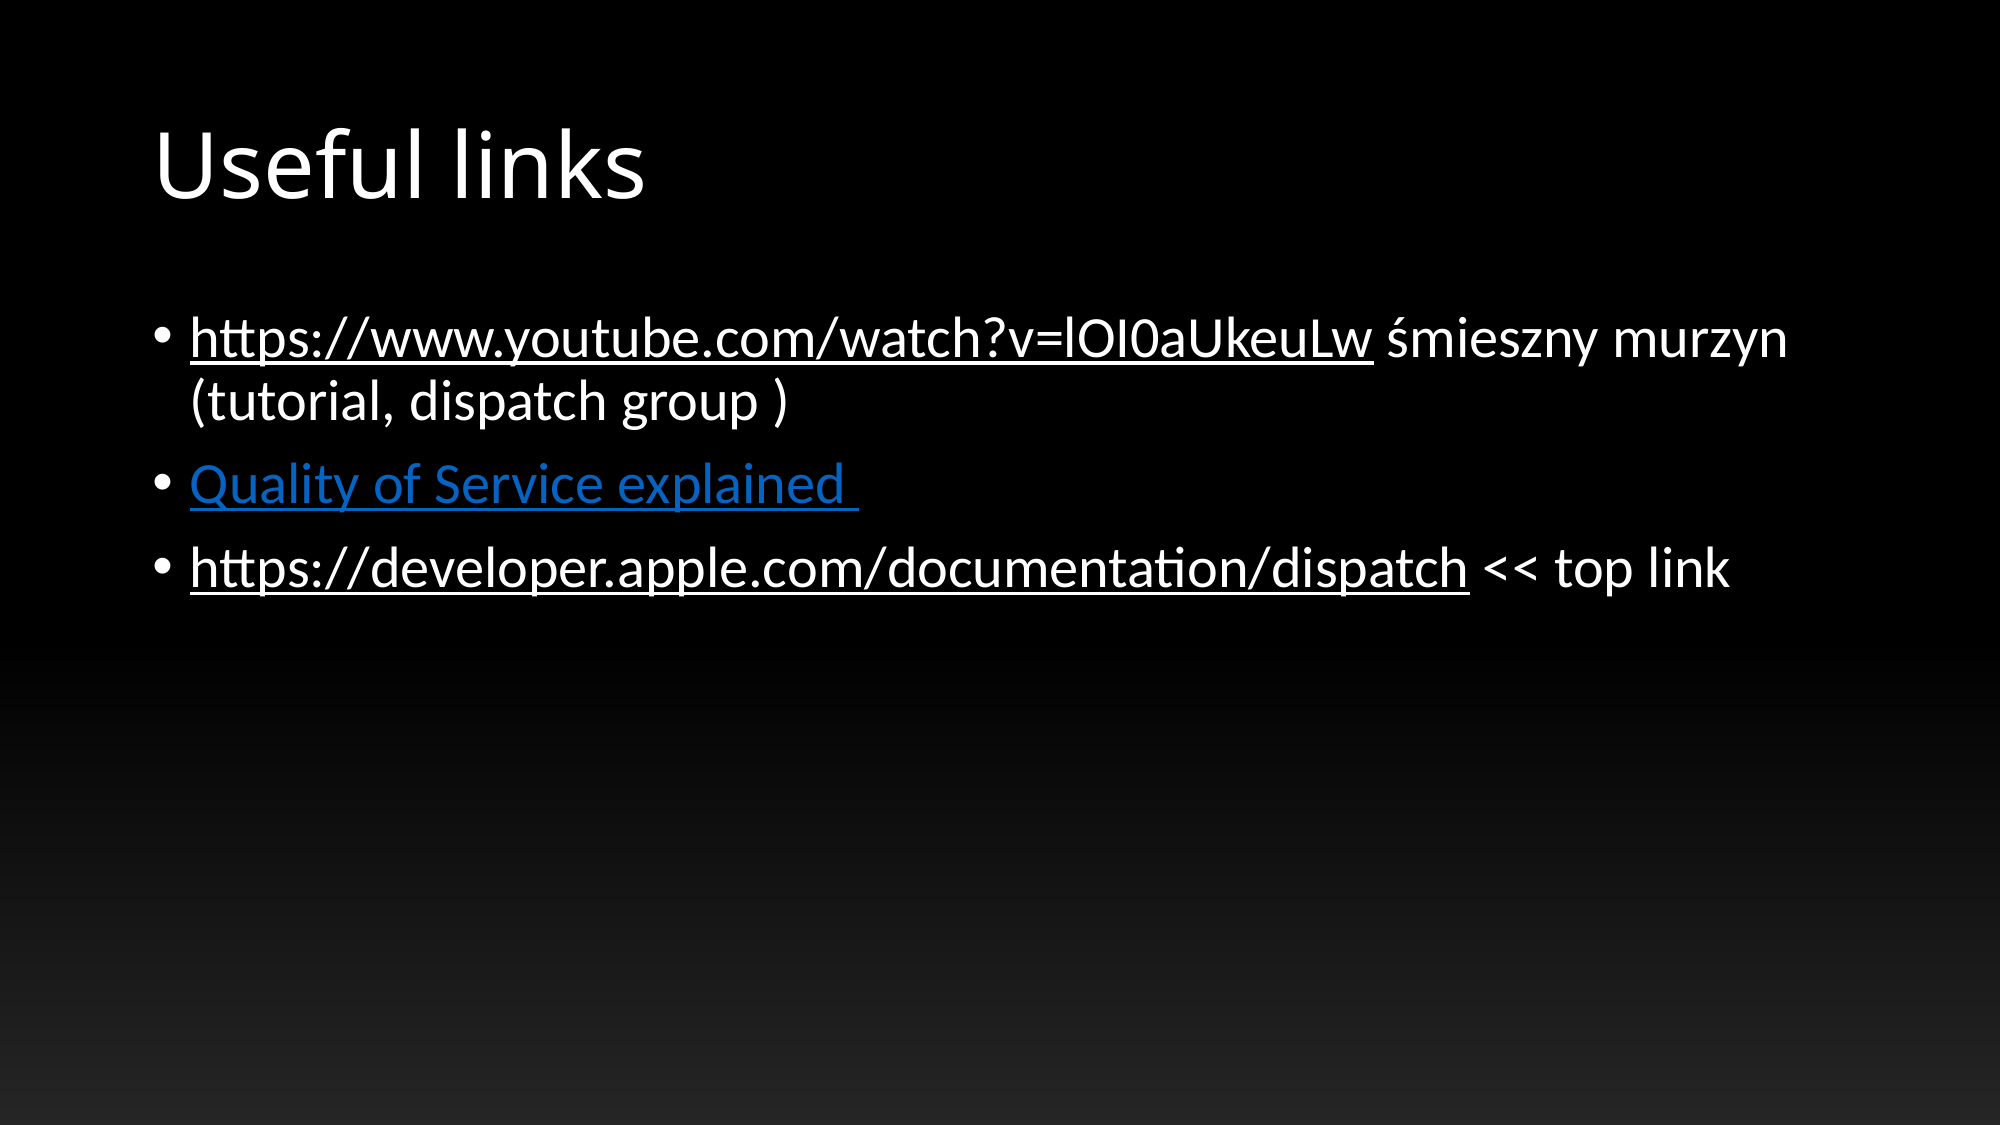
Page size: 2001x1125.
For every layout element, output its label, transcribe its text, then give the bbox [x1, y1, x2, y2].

title Useful links [137, 59, 1863, 278]
list https://www.youtube.com/watch?v=lOI0aUkeuLw śmieszny murzyn (tutorial, dispatch group ) Quality of Service explained https://developer.apple.com/documentation/dispatch << top link [137, 299, 1863, 1014]
